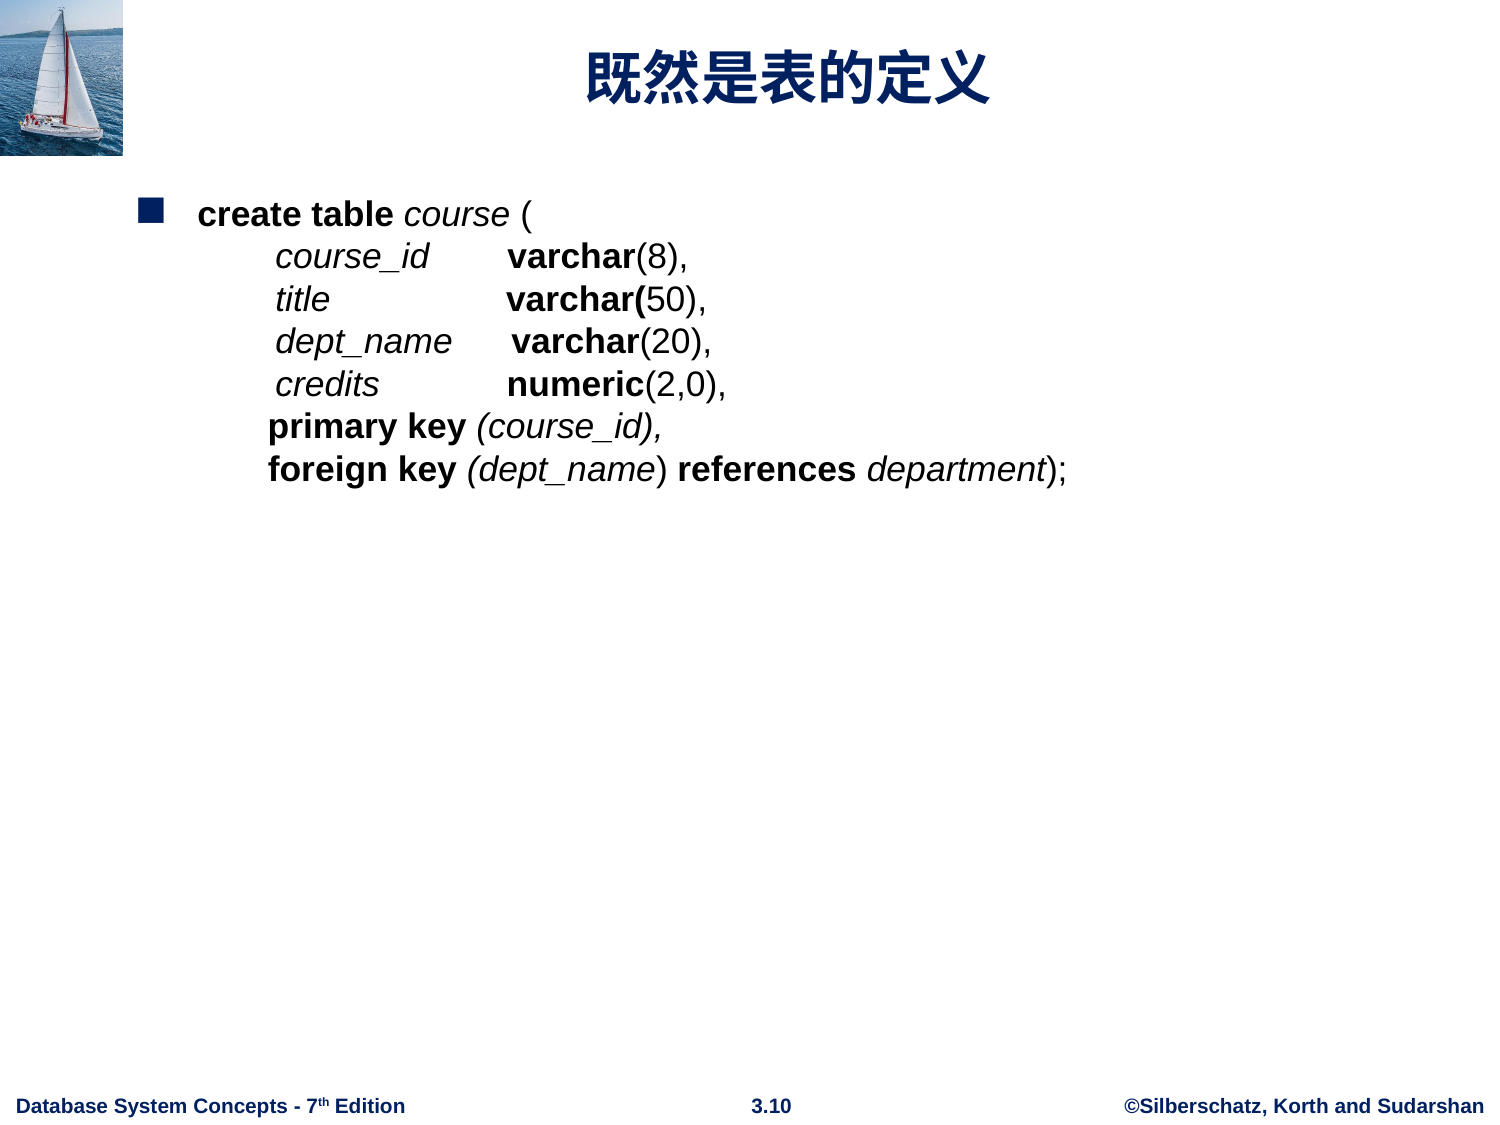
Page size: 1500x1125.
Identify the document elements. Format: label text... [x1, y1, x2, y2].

picture [0, 0, 123, 156]
title 既然是表的定义 [125, 18, 1452, 120]
list create table course ( course_id varchar(8), title varchar(50), dept_name varchar(20), credits numeric(2,0), primary key (course_id), foreign key (dept_name) references department); [126, 183, 1292, 792]
